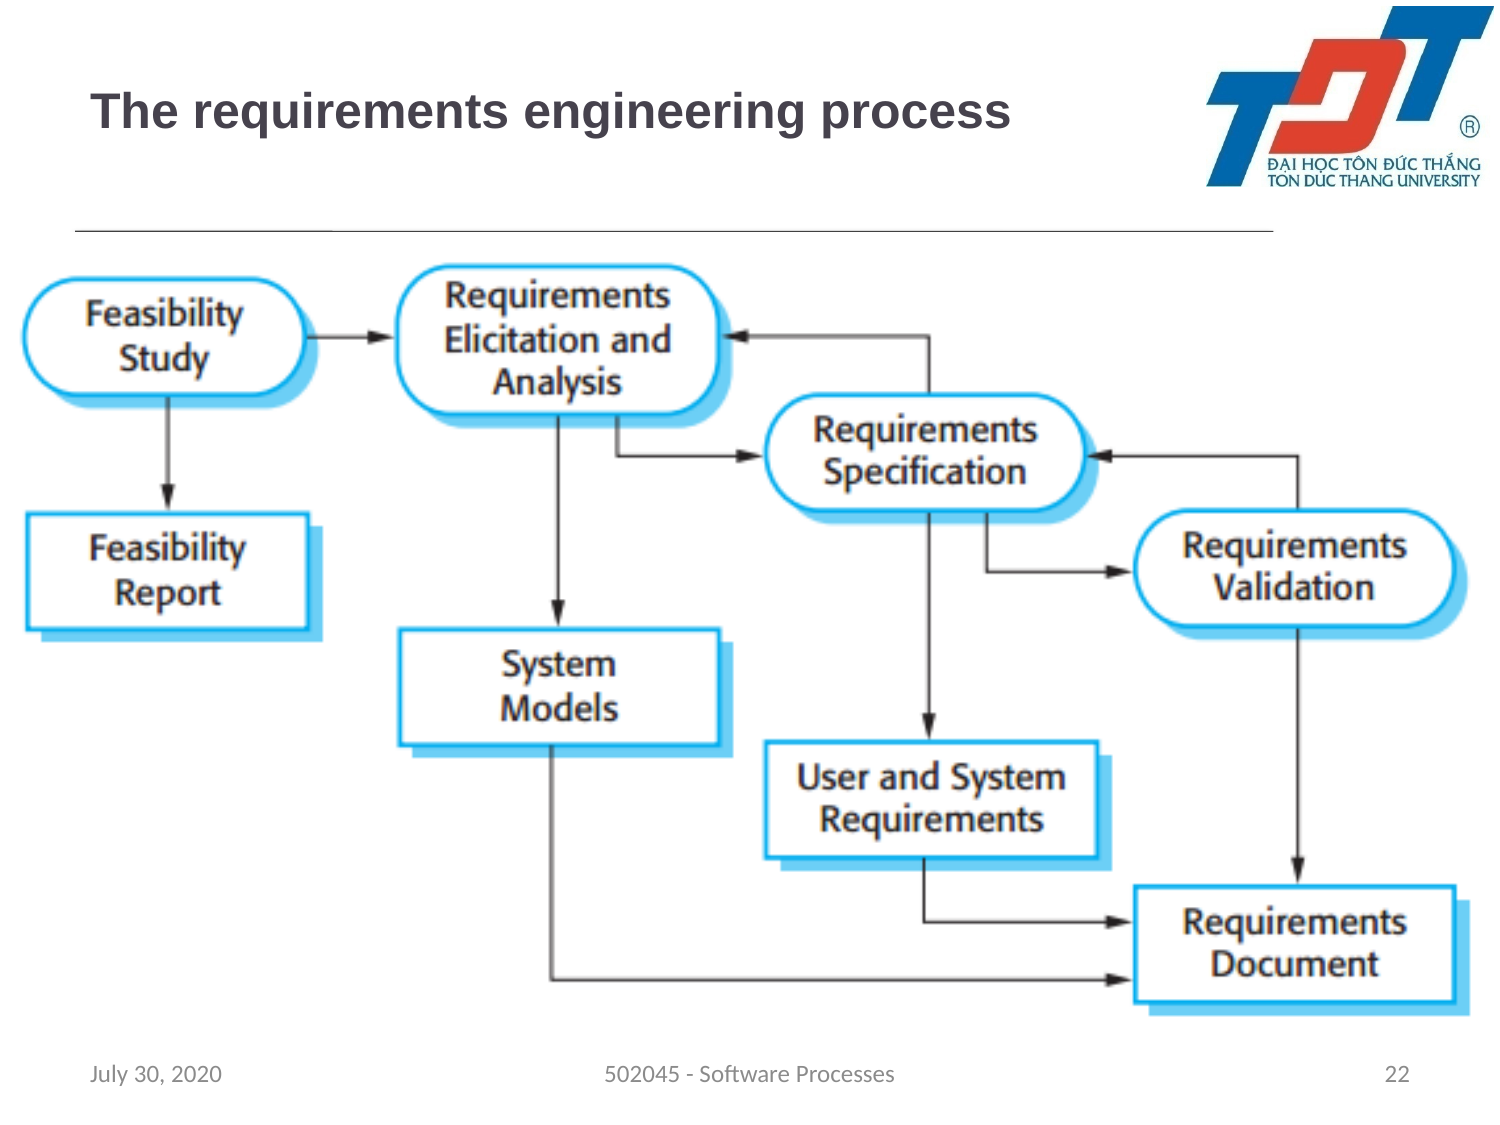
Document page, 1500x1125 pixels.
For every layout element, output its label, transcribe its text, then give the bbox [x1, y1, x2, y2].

slide_number 22 [1074, 1053, 1425, 1103]
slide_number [75, 1053, 425, 1103]
title The requirements engineering process [74, 44, 1272, 230]
picture [1206, 6, 1494, 187]
footer 502045 - Software Processes [512, 1053, 988, 1103]
picture [0, 232, 1497, 1043]
